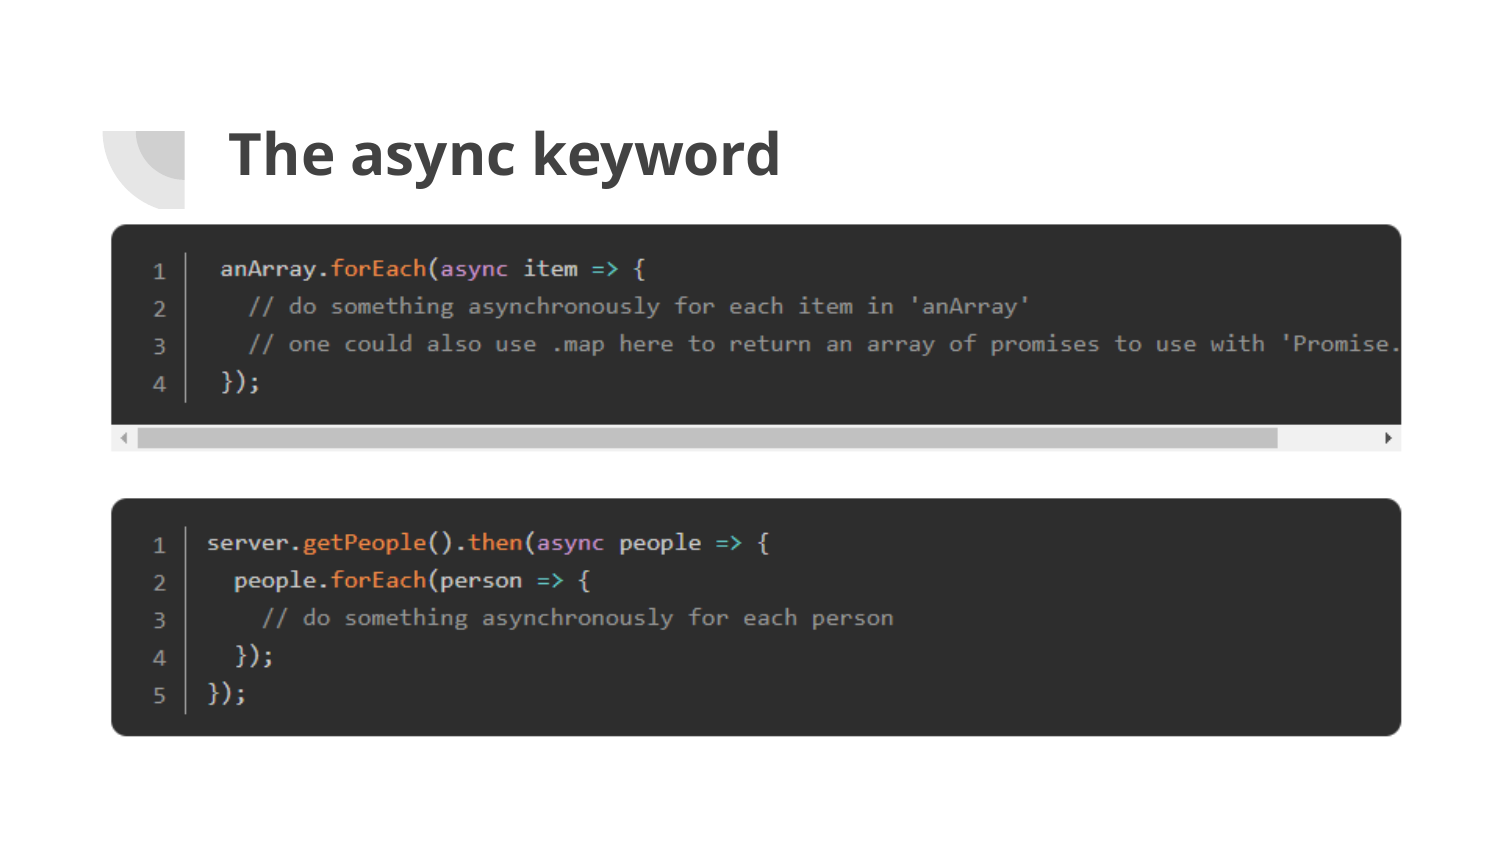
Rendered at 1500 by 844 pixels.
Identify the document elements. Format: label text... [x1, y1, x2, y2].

title The async keyword [213, 98, 1368, 207]
picture [98, 209, 1414, 749]
